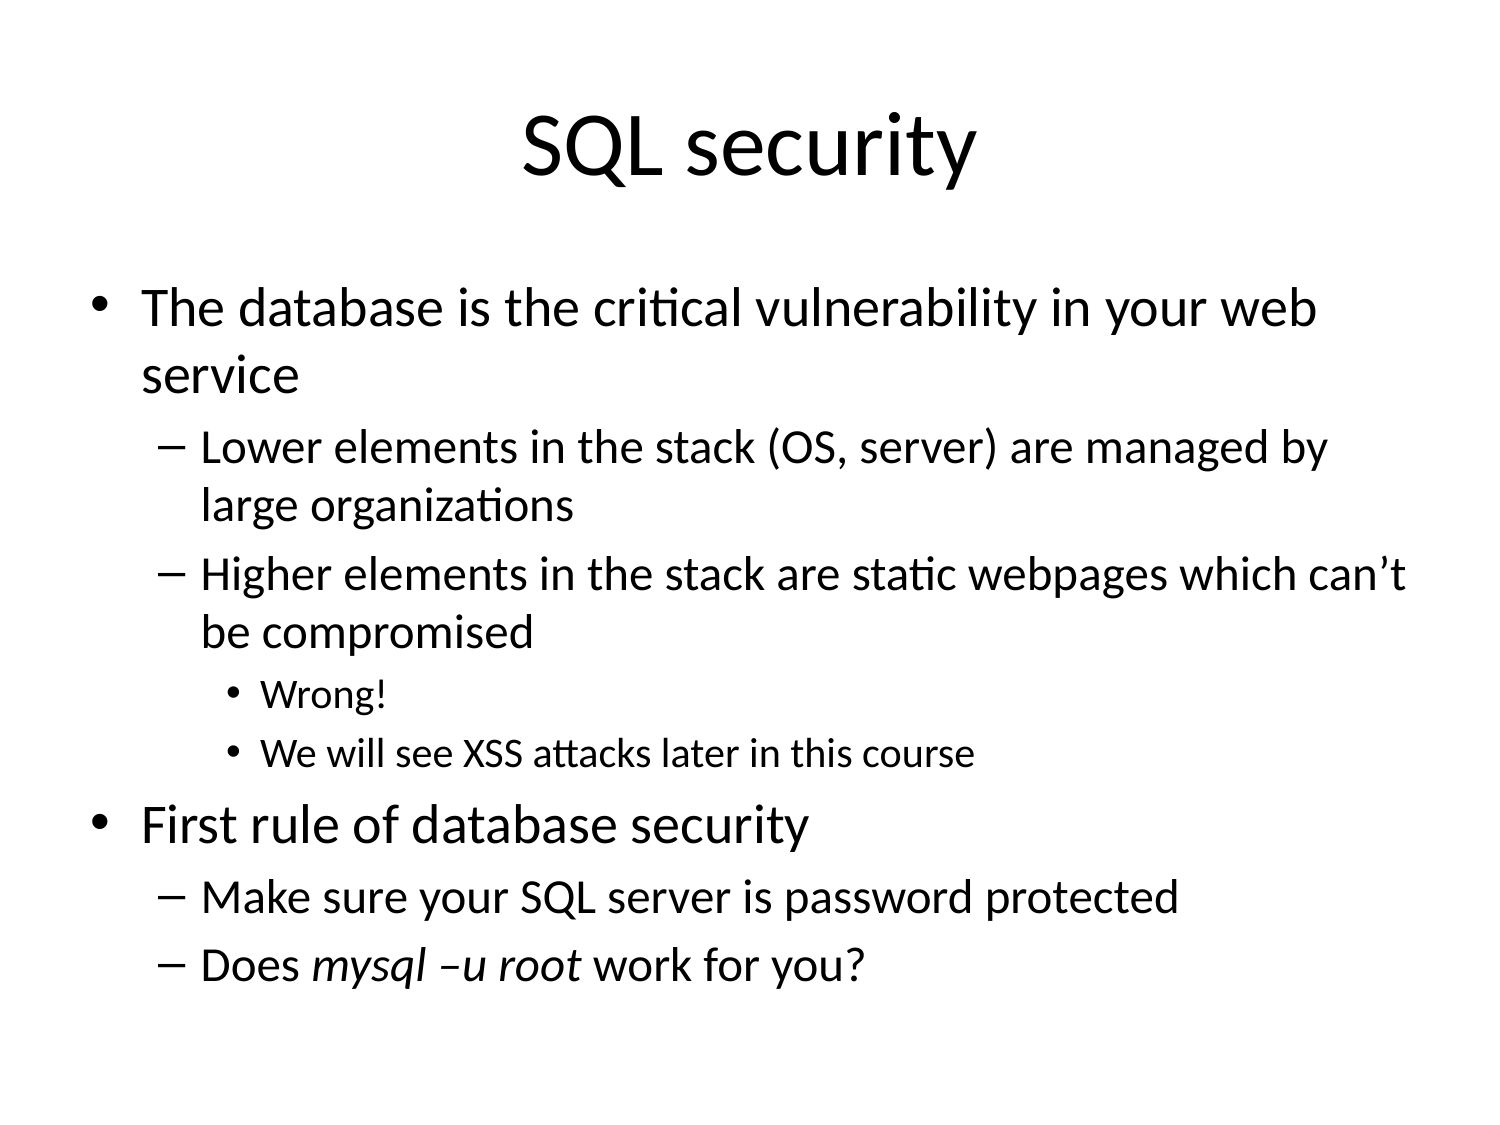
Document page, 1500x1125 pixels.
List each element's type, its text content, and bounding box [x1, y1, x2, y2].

title SQL security [75, 45, 1425, 233]
list The database is the critical vulnerability in your web service Lower elements in the stack (OS, server) are managed by large organizations Higher elements in the stack are static webpages which can’t be compromised Wrong! We will see XSS attacks later in this course First rule of database security Make sure your SQL server is password protected Does mysql –u root work for you? [75, 262, 1425, 1005]
